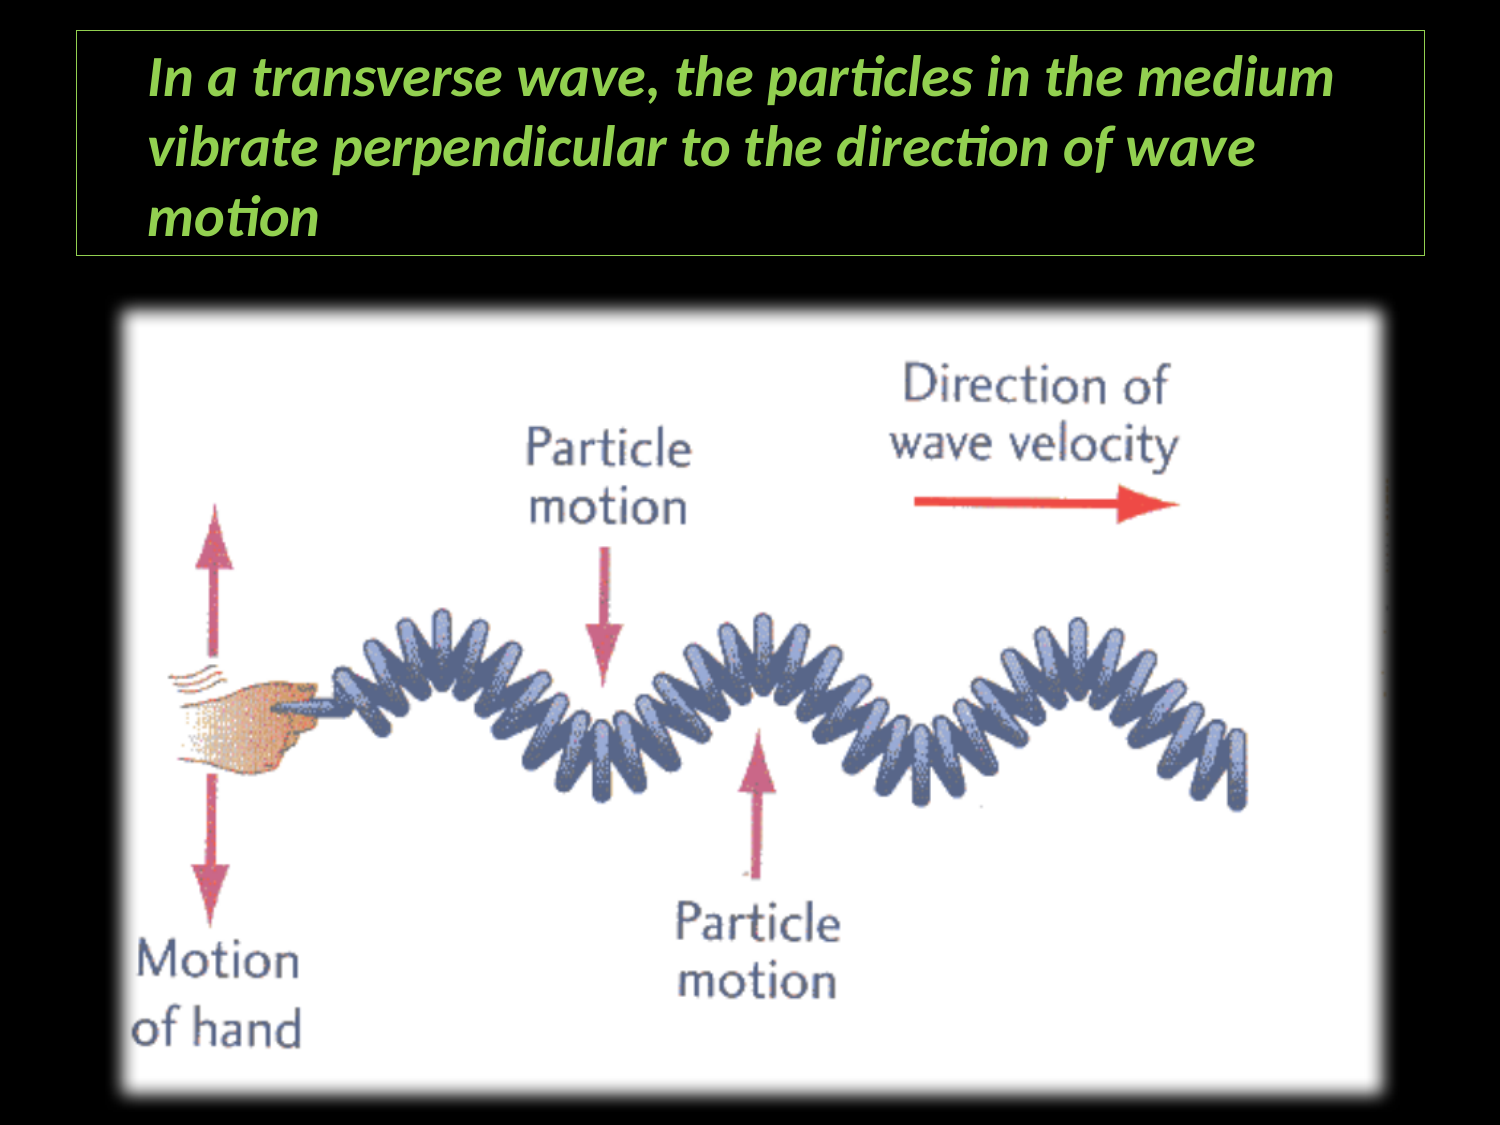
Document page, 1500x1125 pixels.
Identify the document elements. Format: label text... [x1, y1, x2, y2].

picture [105, 292, 1400, 1112]
text_box In a transverse wave, the particles in the medium vibrate perpendicular to the direction of wave motion [76, 30, 1425, 256]
